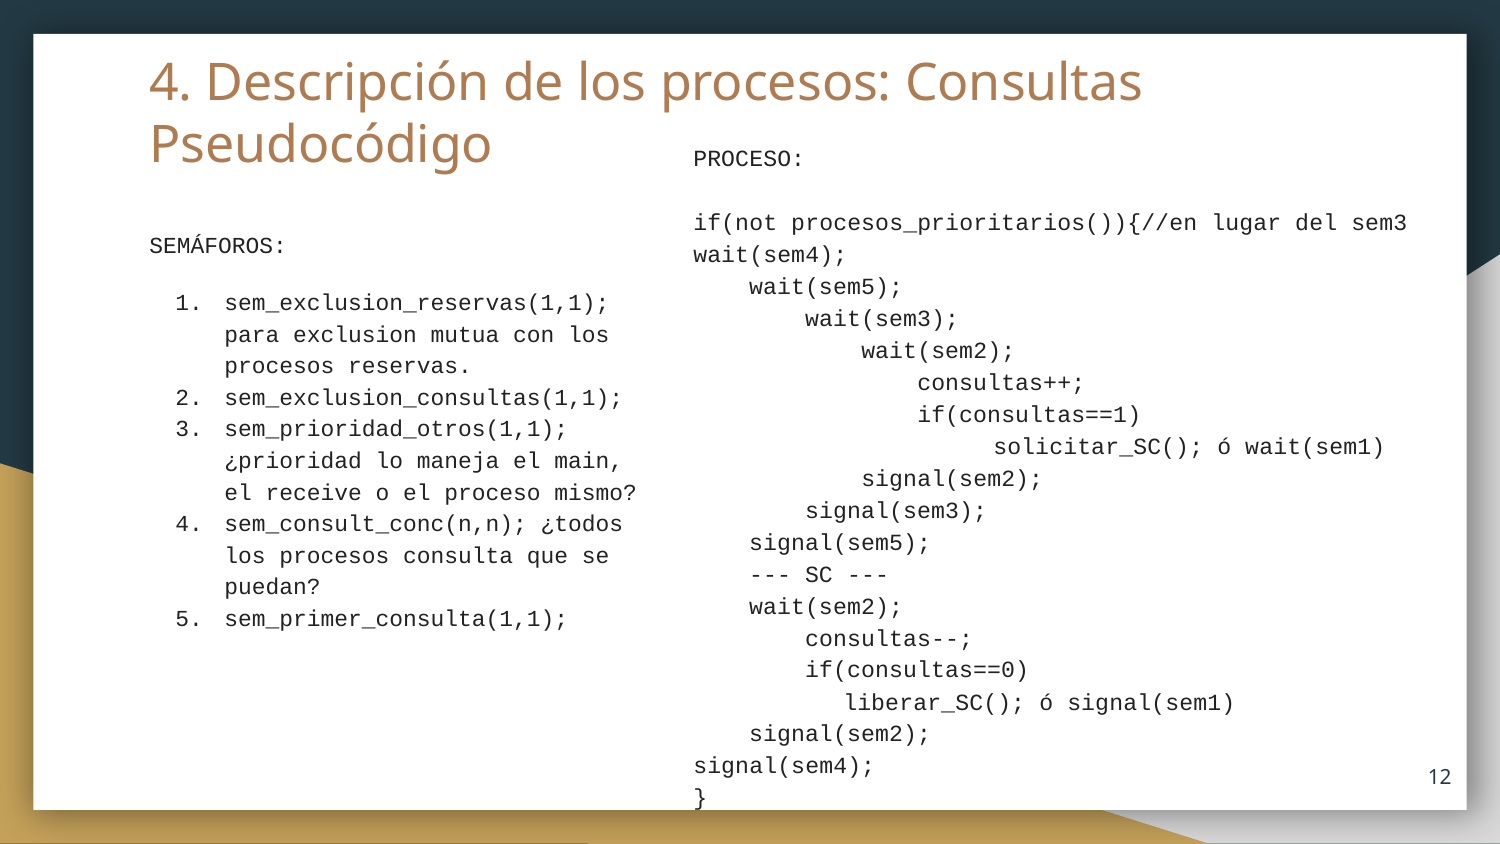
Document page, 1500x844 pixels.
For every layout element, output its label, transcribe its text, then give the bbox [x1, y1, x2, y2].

slide_number ‹#› [1376, 745, 1467, 810]
list SEMÁFOROS: sem_exclusion_reservas(1,1); para exclusion mutua con los procesos reservas. sem_exclusion_consultas(1,1); sem_prioridad_otros(1,1); ¿prioridad lo maneja el main, el receive o el proceso mismo? sem_consult_conc(n,n); ¿todos los procesos consulta que se puedan? sem_primer_consulta(1,1); [134, 211, 678, 697]
list PROCESO: if(not procesos_prioritarios()){//en lugar del sem3 wait(sem4); wait(sem5); wait(sem3); wait(sem2); consultas++; if(consultas==1) solicitar_SC(); ó wait(sem1) signal(sem2); signal(sem3); signal(sem5); --- SC --- wait(sem2); consultas--; if(consultas==0) liberar_SC(); ó signal(sem1) signal(sem2); signal(sem4); } [678, 124, 1457, 766]
title 4. Descripción de los procesos: Consultas Pseudocódigo [134, 33, 1366, 191]
